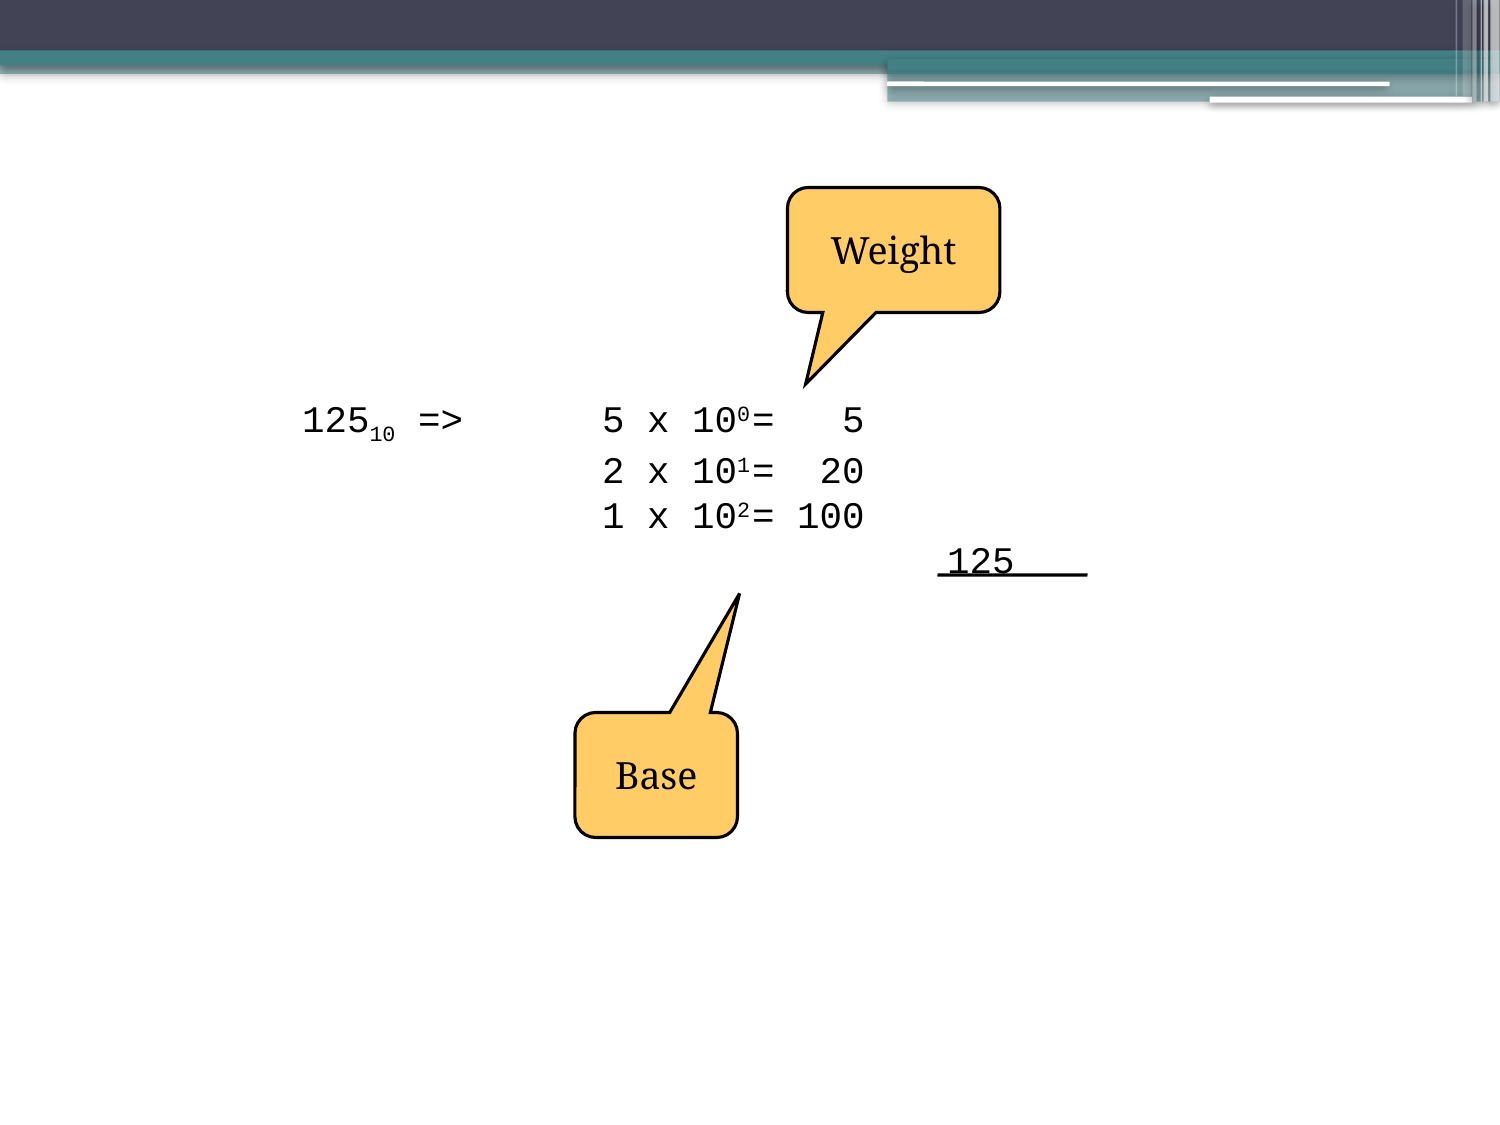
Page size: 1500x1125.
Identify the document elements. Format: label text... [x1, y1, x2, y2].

text_box Base [574, 593, 740, 838]
text_box 12510 => 5 x 100 = 5 2 x 101 = 20 1 x 102 = 100 125 [287, 387, 1275, 589]
text_box Weight [787, 187, 1000, 385]
